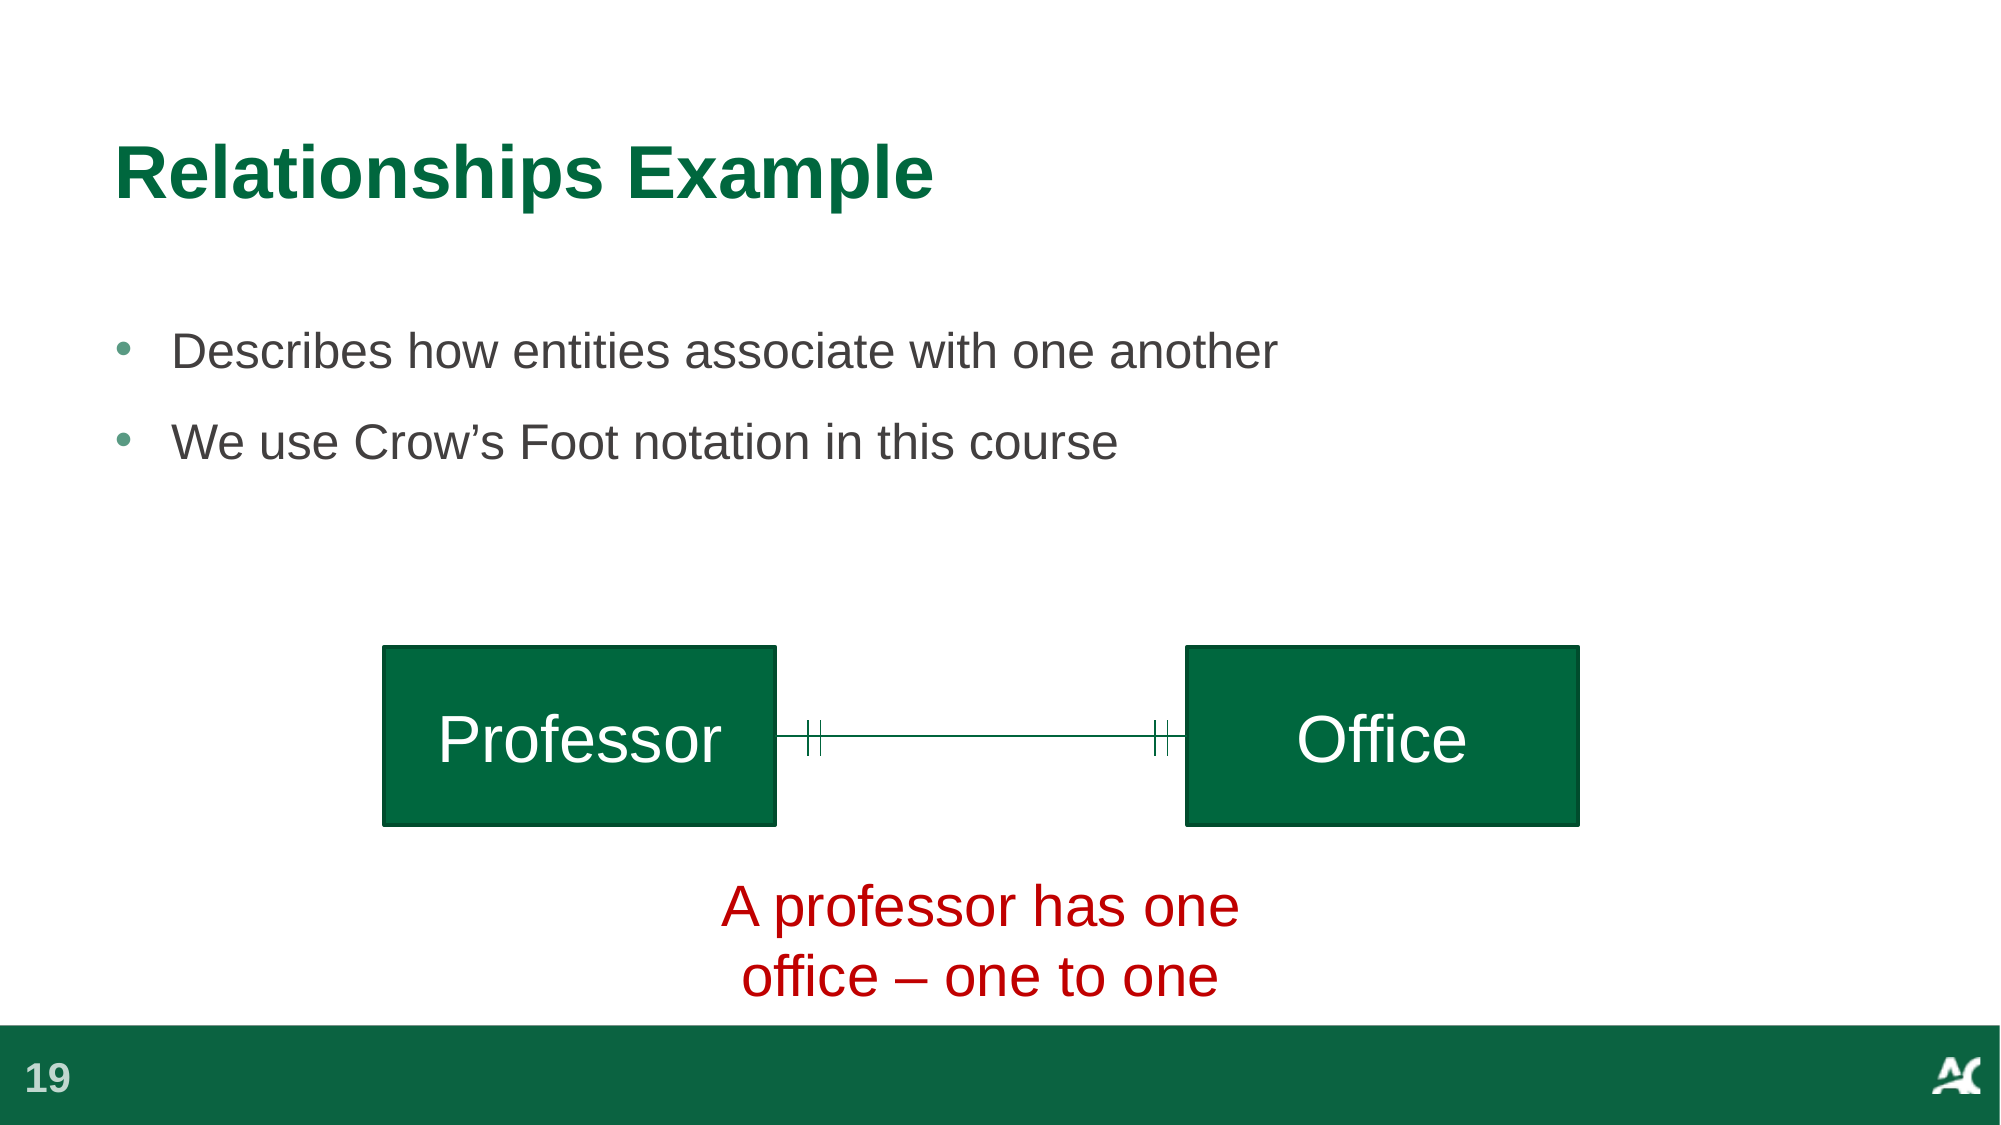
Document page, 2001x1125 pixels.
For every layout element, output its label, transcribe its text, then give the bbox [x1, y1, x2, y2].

slide_number 19 [24, 1045, 90, 1106]
text_box Office [1185, 645, 1580, 827]
text_box Professor [382, 645, 777, 827]
list Describes how entities associate with one another We use Crow’s Foot notation in this course [99, 246, 1882, 611]
title Relationships Example [99, 94, 1882, 246]
text_box A professor has one office – one to one [704, 860, 1258, 1016]
